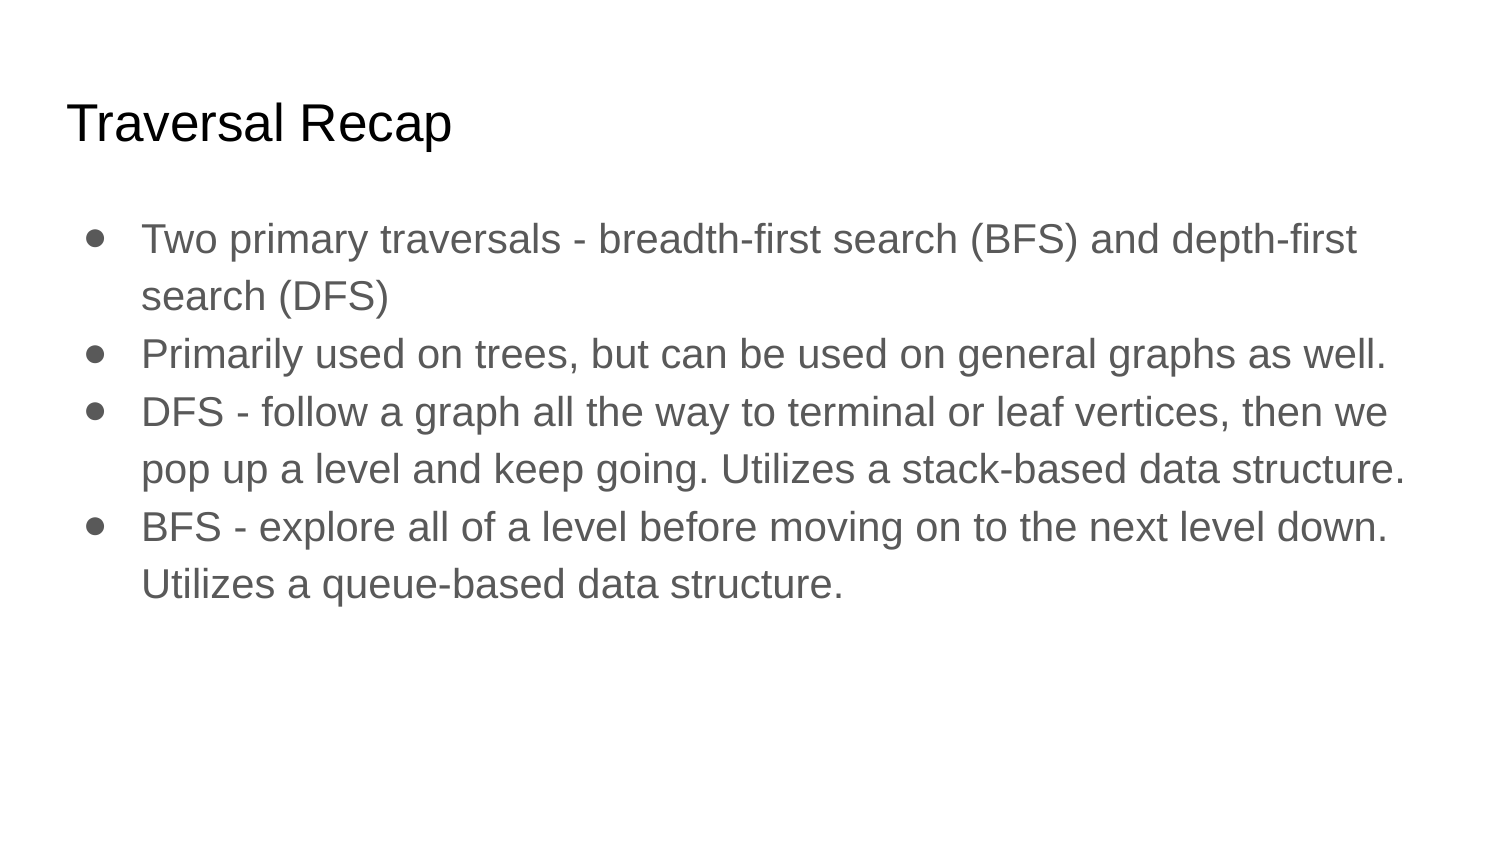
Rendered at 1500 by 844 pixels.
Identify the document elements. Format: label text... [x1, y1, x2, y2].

list Two primary traversals - breadth-first search (BFS) and depth-first search (DFS) Primarily used on trees, but can be used on general graphs as well. DFS - follow a graph all the way to terminal or leaf vertices, then we pop up a level and keep going. Utilizes a stack-based data structure. BFS - explore all of a level before moving on to the next level down. Utilizes a queue-based data structure. [51, 189, 1449, 750]
title Traversal Recap [51, 72, 1449, 167]
